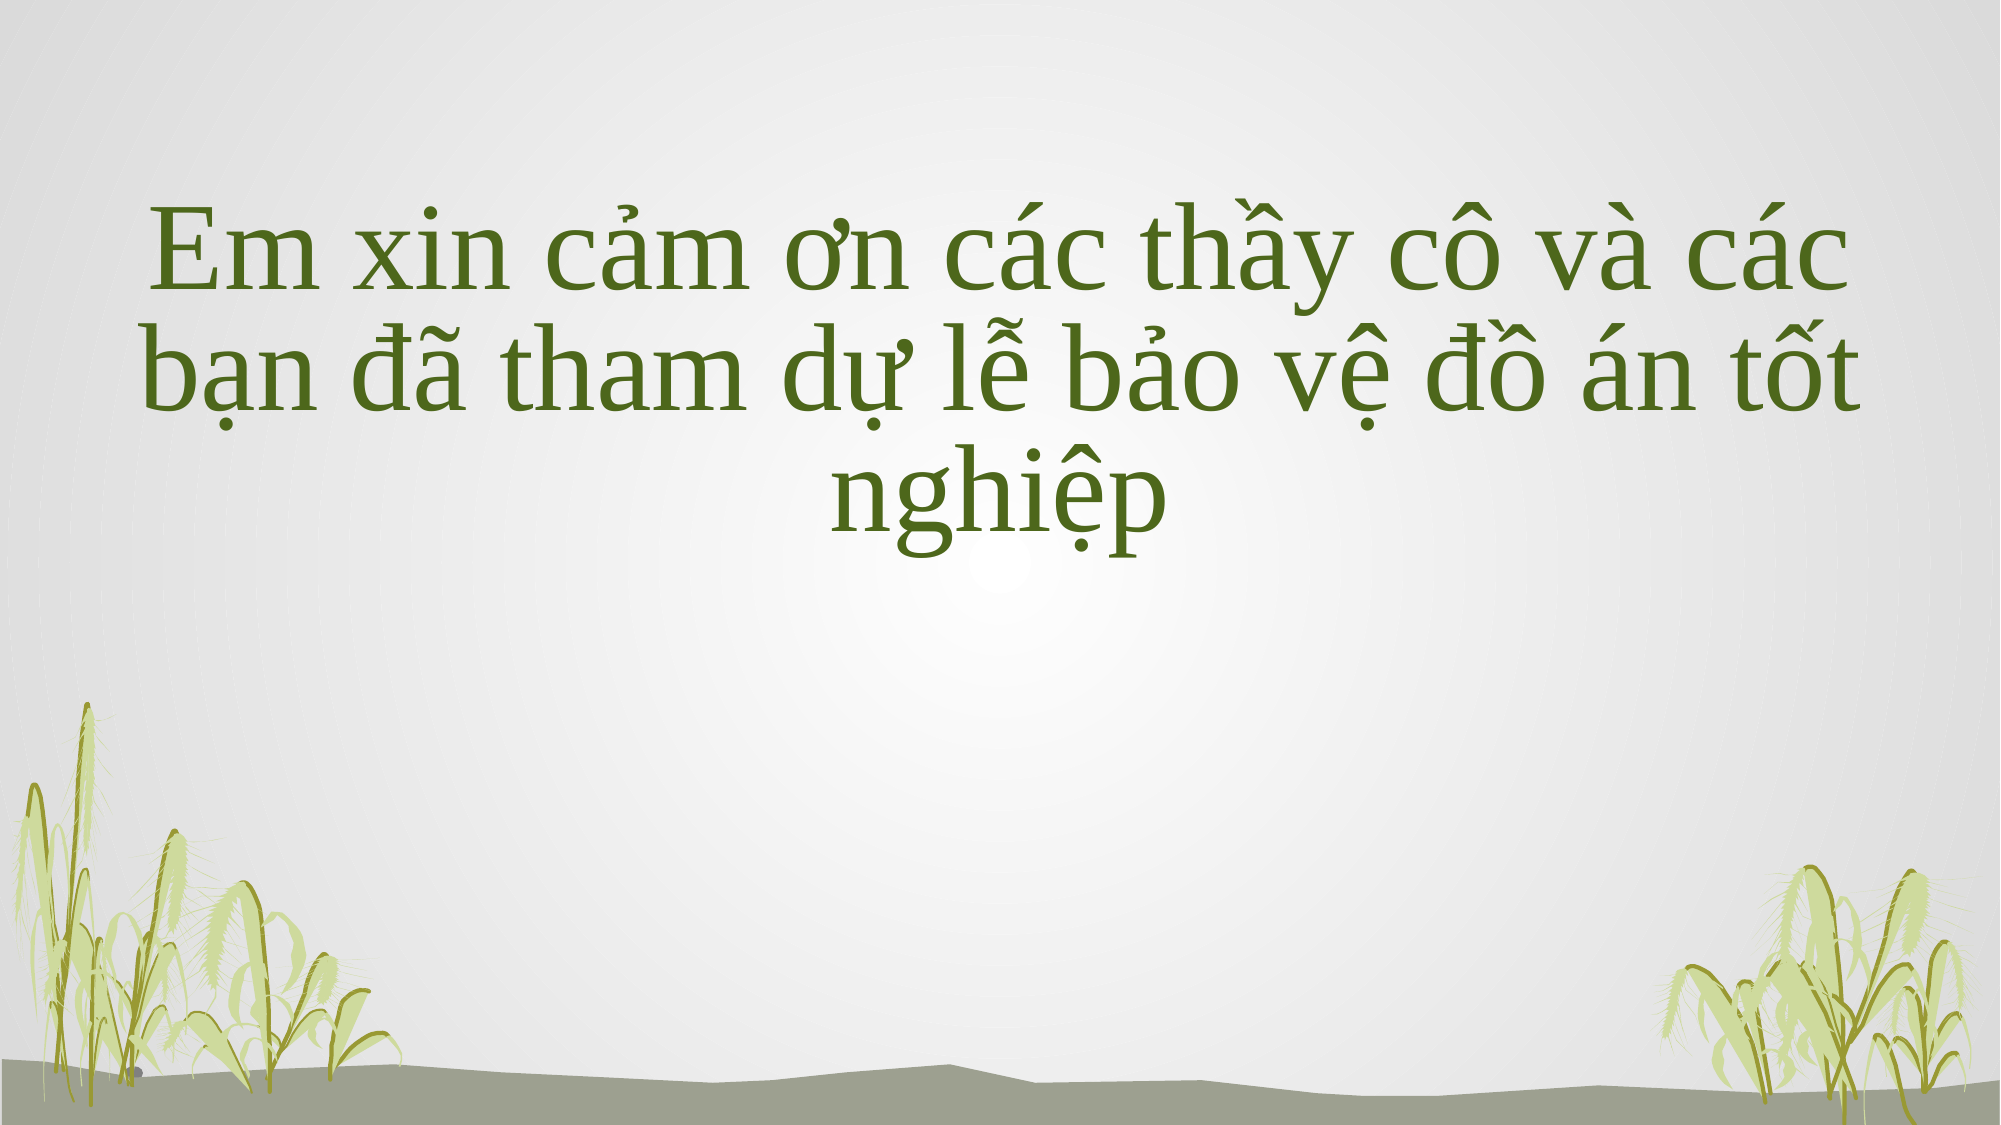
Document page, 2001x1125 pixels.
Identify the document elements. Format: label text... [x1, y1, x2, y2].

title Em xin cảm ơn các thầy cô và các bạn đã tham dự lễ bảo vệ đồ án tốt nghiệp [99, 213, 1900, 564]
